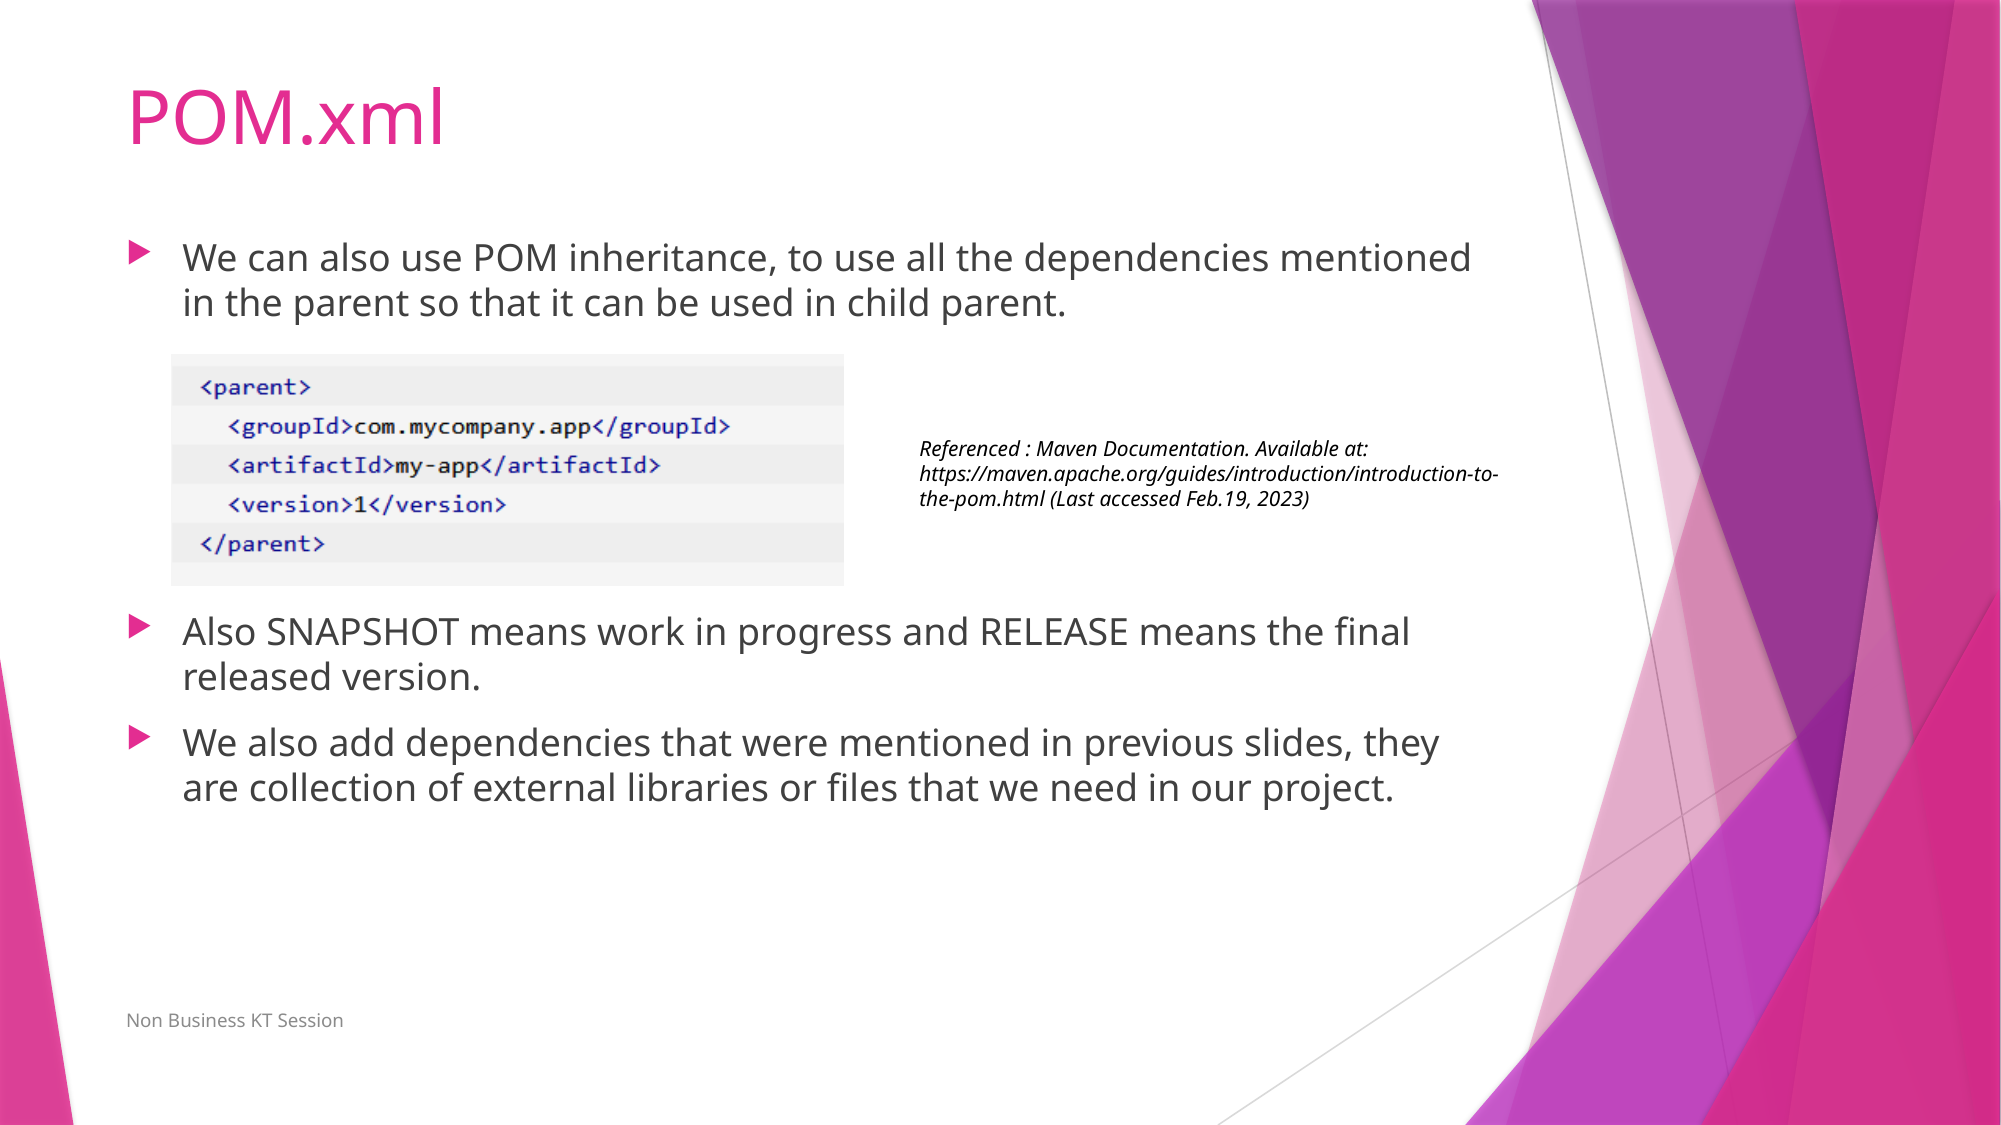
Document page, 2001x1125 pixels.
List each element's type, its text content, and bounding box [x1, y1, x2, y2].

text_box Referenced : Maven Documentation. Available at: https://maven.apache.org/guides/introduction/introduction-to-the-pom.html (Last accessed Feb.19, 2023) [904, 428, 1522, 518]
footer Non Business KT Session [111, 991, 1145, 1051]
picture [171, 354, 845, 587]
title POM.xml [111, 62, 1522, 226]
list We can also use POM inheritance, to use all the dependencies mentioned in the parent so that it can be used in child parent. Also SNAPSHOT means work in progress and RELEASE means the final released version. We also add dependencies that were mentioned in previous slides, they are collection of external libraries or files that we need in our project. [111, 226, 1522, 932]
